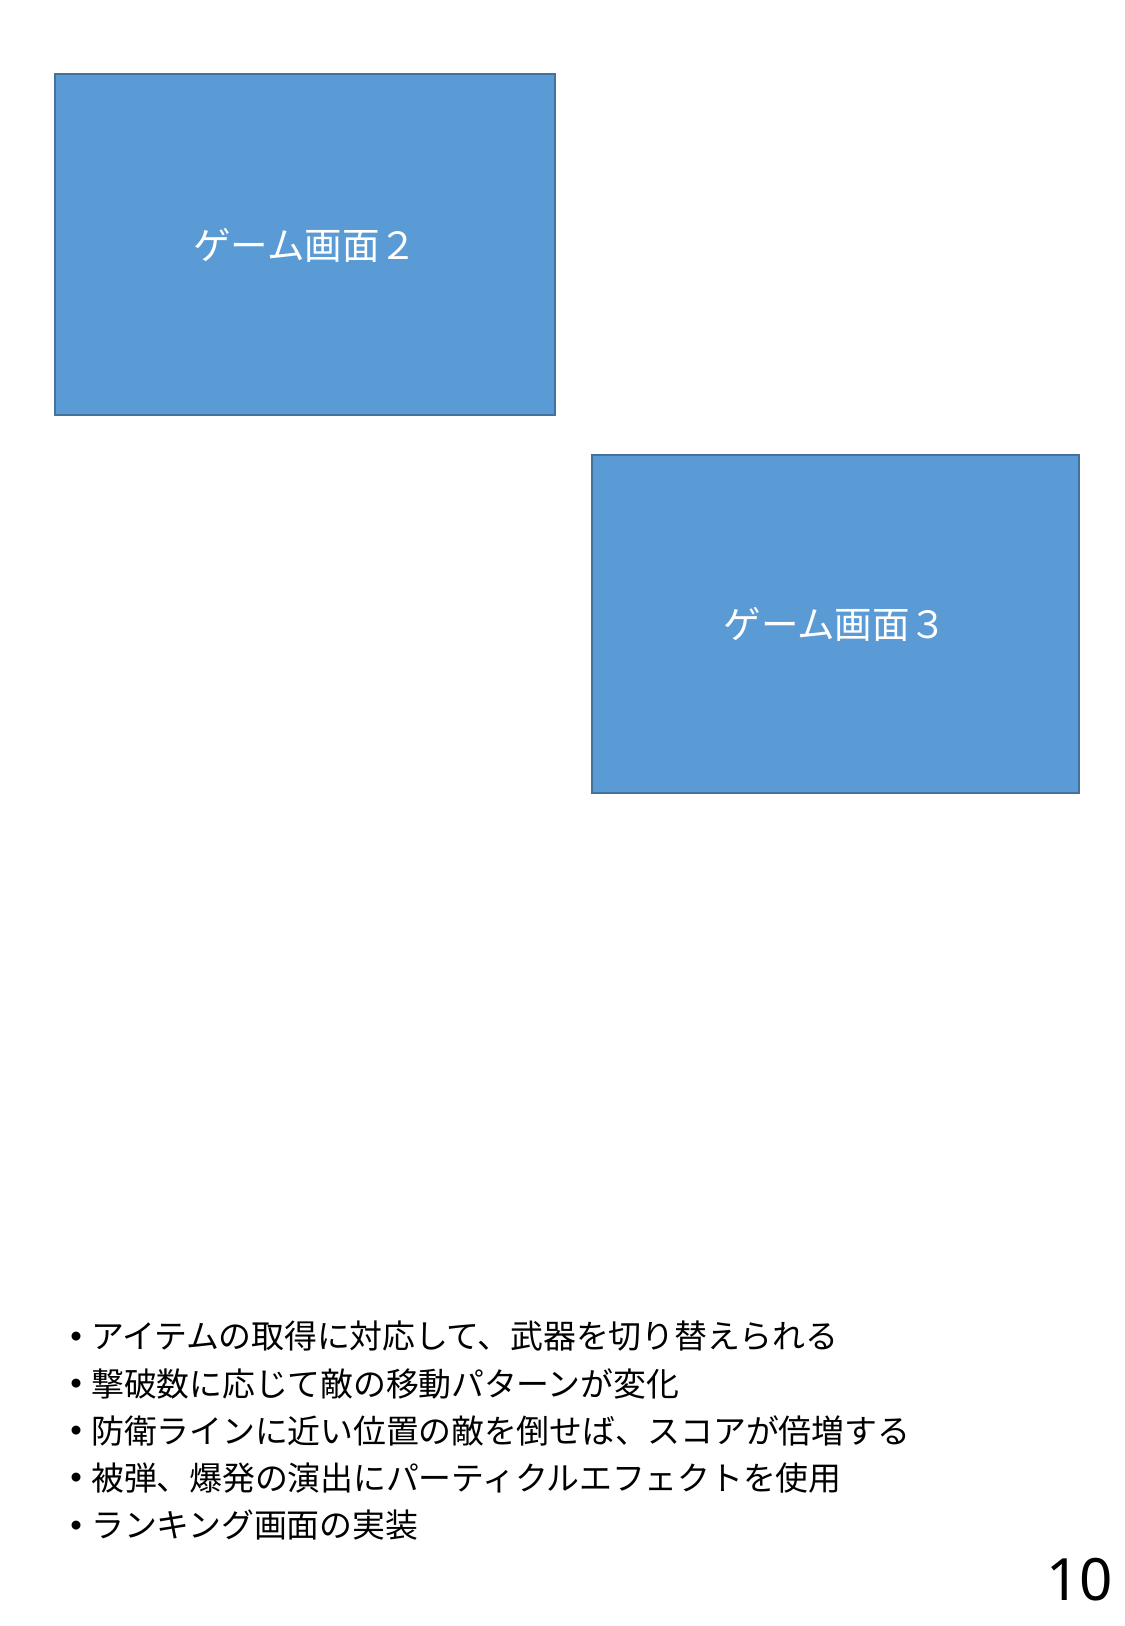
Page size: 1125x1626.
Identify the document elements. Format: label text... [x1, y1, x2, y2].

list アイテムの取得に対応して、武器を切り替えられる 撃破数に応じて敵の移動パターンが変化 防衛ラインに近い位置の敵を倒せば、スコアが倍増する 被弾、爆発の演出にパーティクルエフェクトを使用 ランキング画面の実装 [55, 1313, 985, 1579]
text_box ゲーム画面３ [591, 454, 1080, 794]
text_box 10 [1031, 1535, 1125, 1620]
text_box ゲーム画面２ [54, 73, 556, 416]
